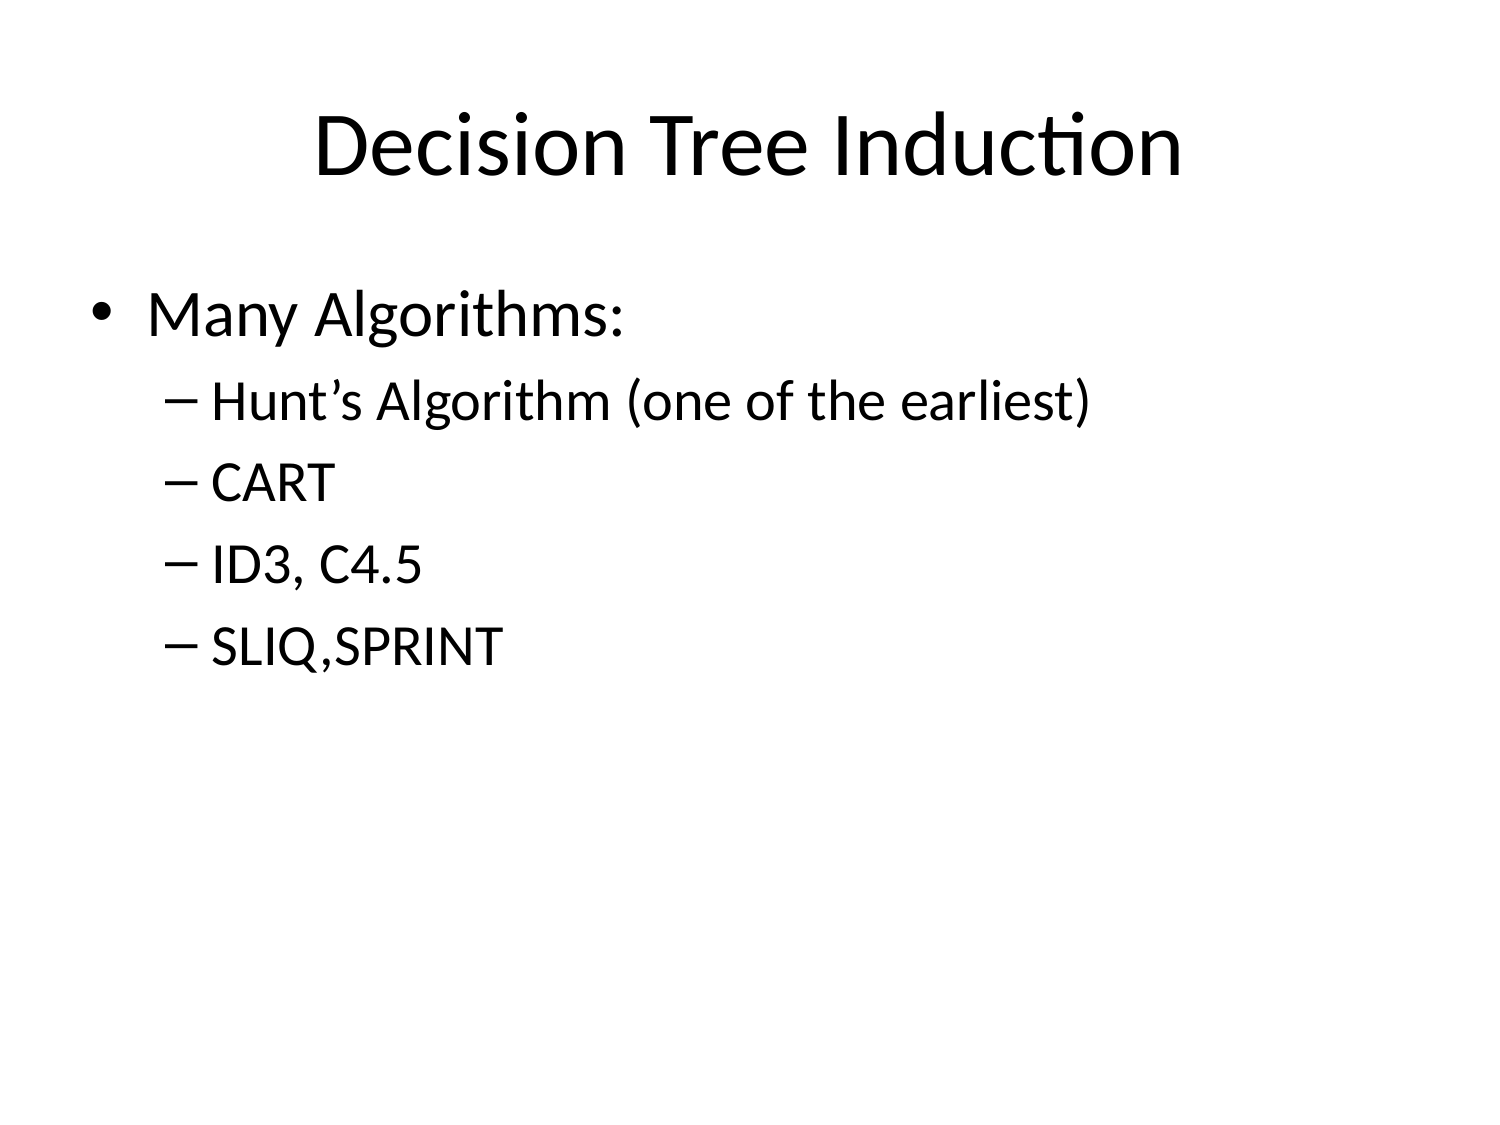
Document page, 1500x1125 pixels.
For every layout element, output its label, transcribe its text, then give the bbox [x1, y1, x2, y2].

list Many Algorithms: Hunt’s Algorithm (one of the earliest) CART ID3, C4.5 SLIQ,SPRINT [75, 262, 1425, 1005]
title Decision Tree Induction [75, 45, 1425, 233]
